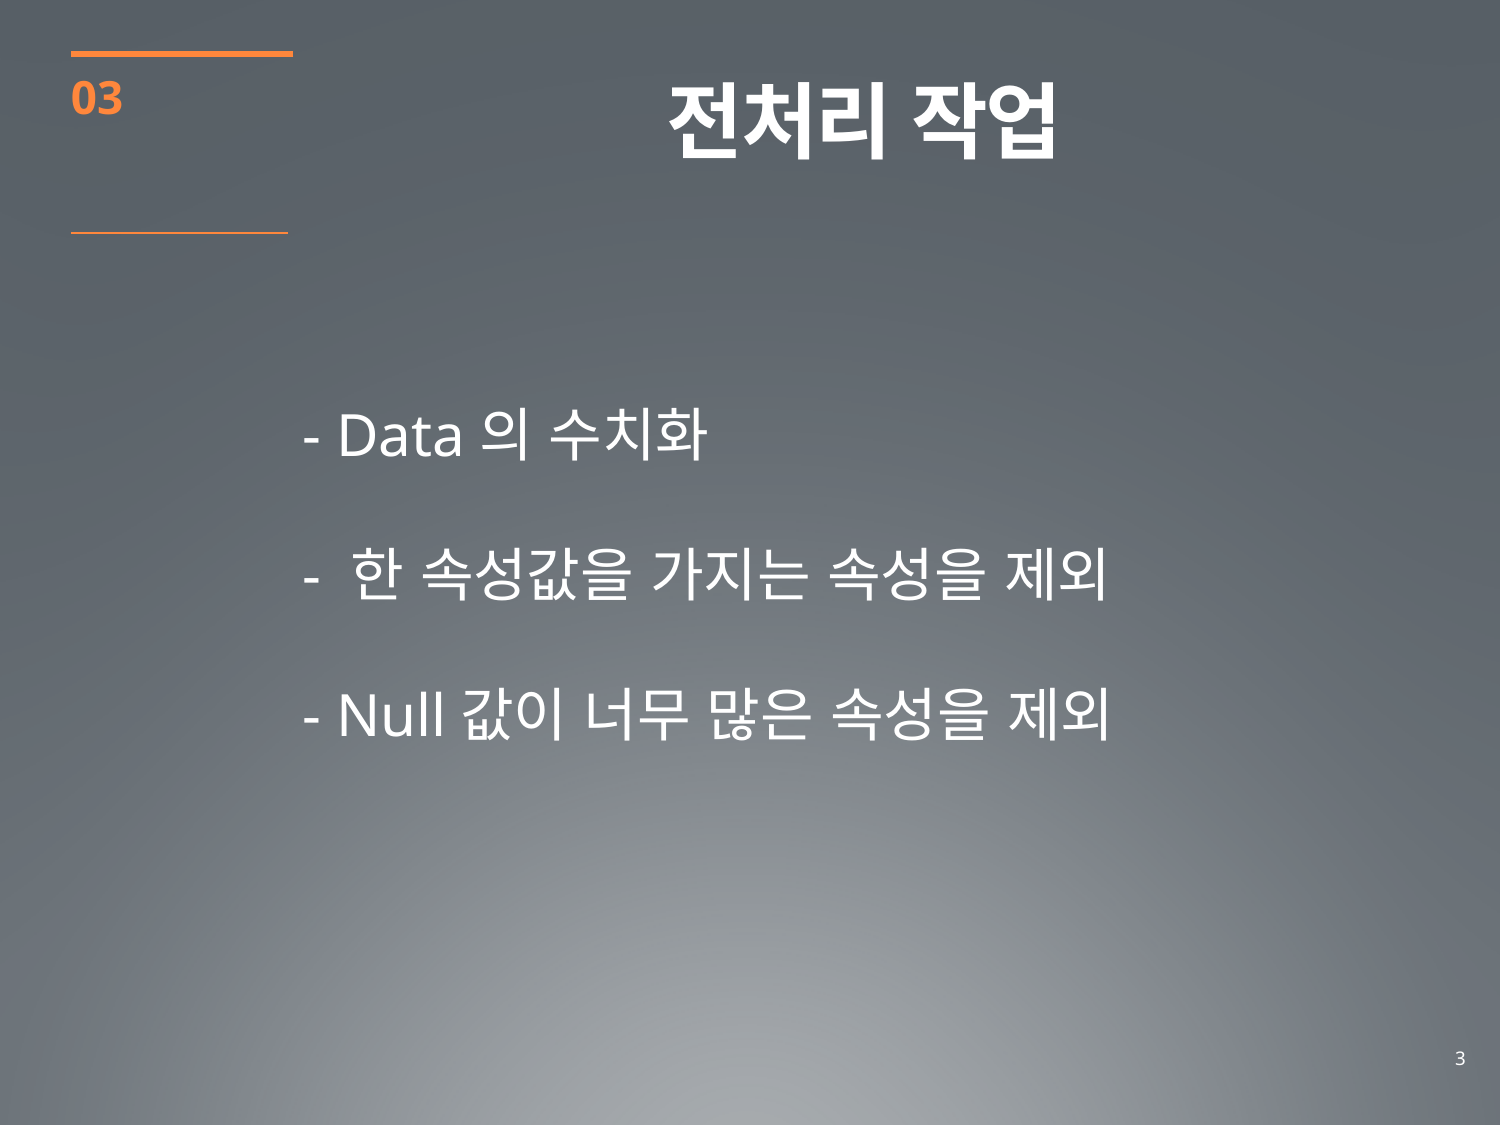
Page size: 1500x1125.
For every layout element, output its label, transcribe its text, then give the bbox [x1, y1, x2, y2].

text_box 03 [56, 61, 139, 132]
picture [0, 0, 1500, 1125]
text_box - Data의 수치화 - 한 속성값을 가지는 속성을 제외 - Null값이 너무 많은 속성을 제외 [287, 255, 1288, 755]
title 전처리 작업 [351, 61, 1435, 192]
